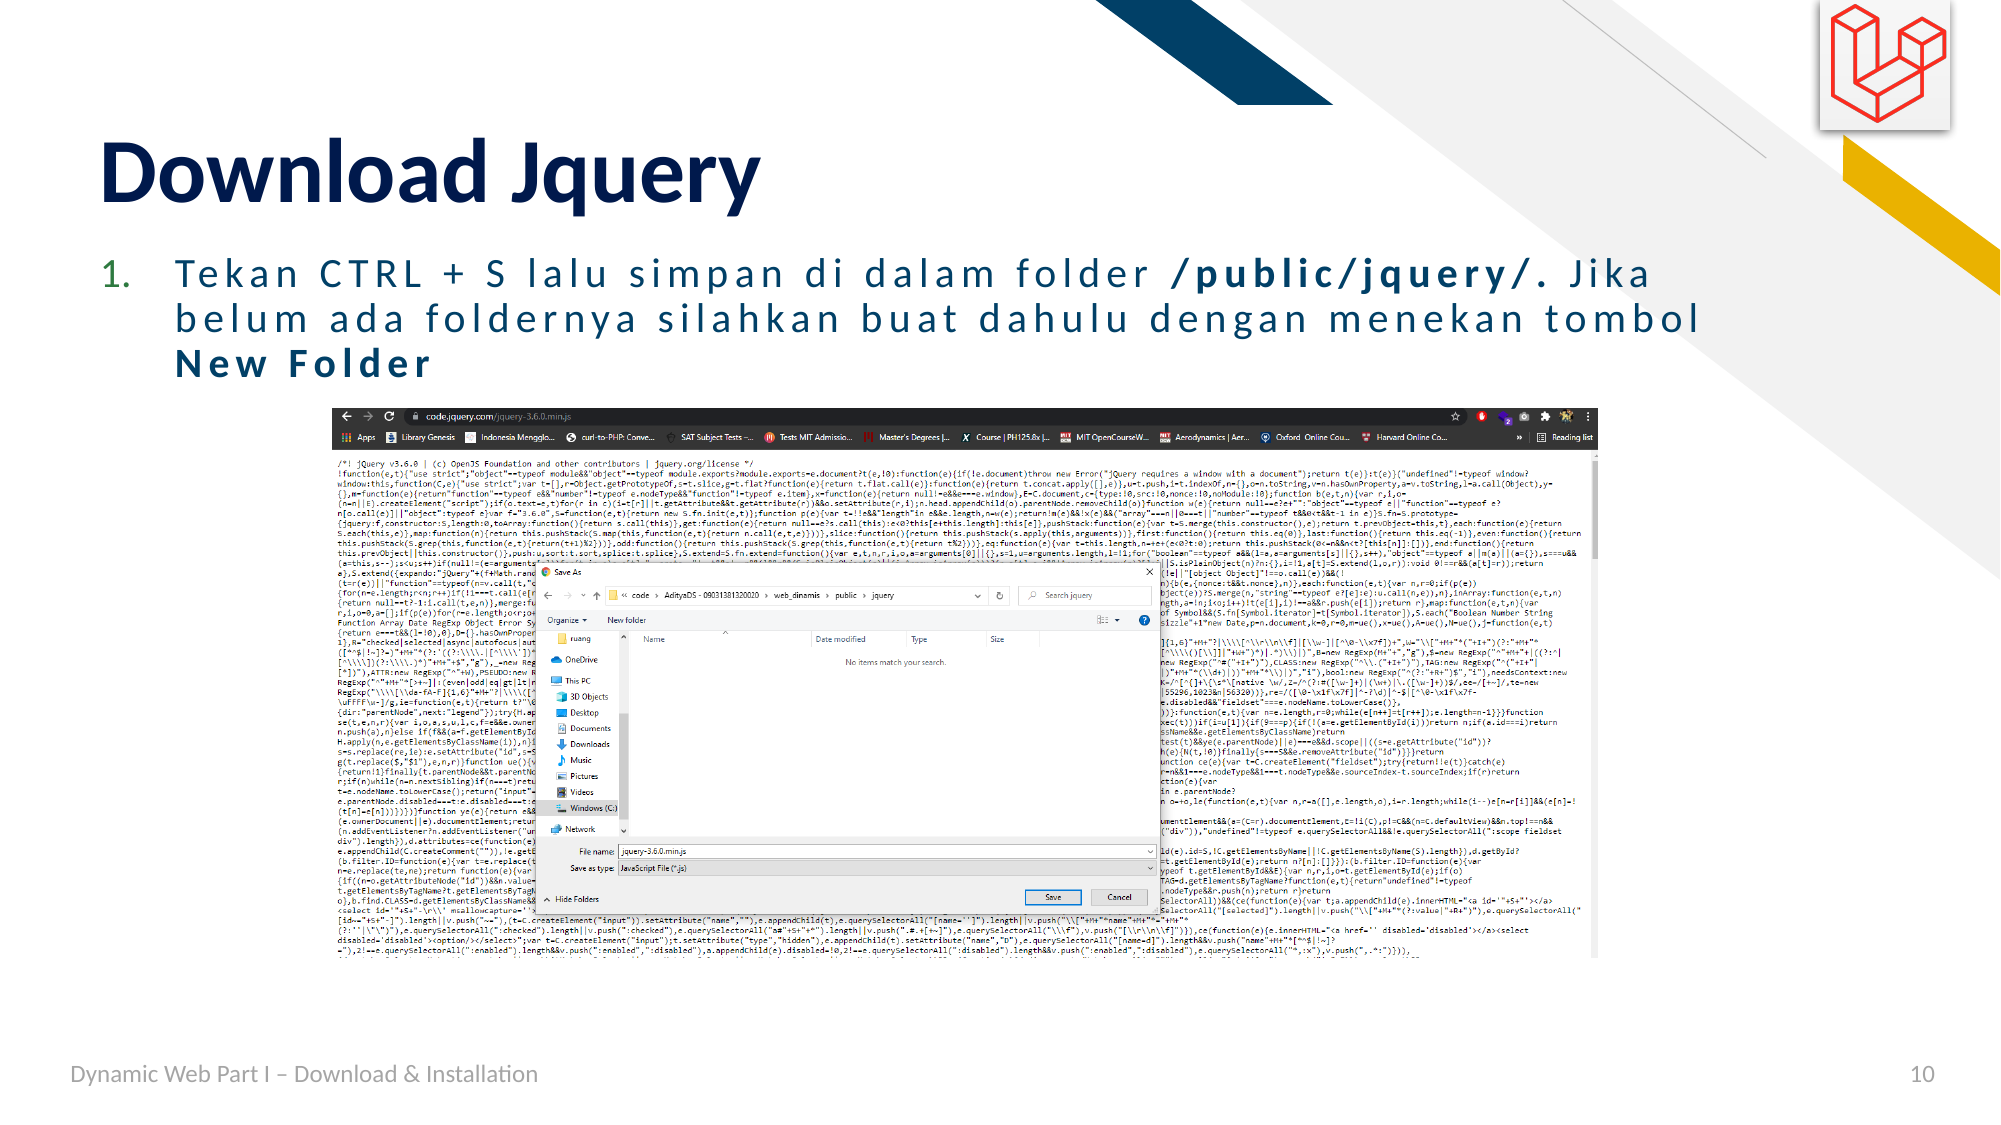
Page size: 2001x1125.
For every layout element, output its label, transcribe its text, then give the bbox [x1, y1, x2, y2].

picture [1831, 4, 1947, 125]
slide_number 10 [1828, 1042, 1950, 1103]
text_box Tekan CTRL + S lalu simpan di dalam folder /public/jquery/. Jika belum ada foldernya silahkan buat dahulu dengan menekan tombol New Folder [85, 244, 1783, 324]
footer Dynamic Web Part I – Download & Installation [55, 1042, 731, 1103]
title Download Jquery [85, 34, 1453, 223]
text_box [1820, 0, 1950, 130]
picture [332, 408, 1598, 958]
